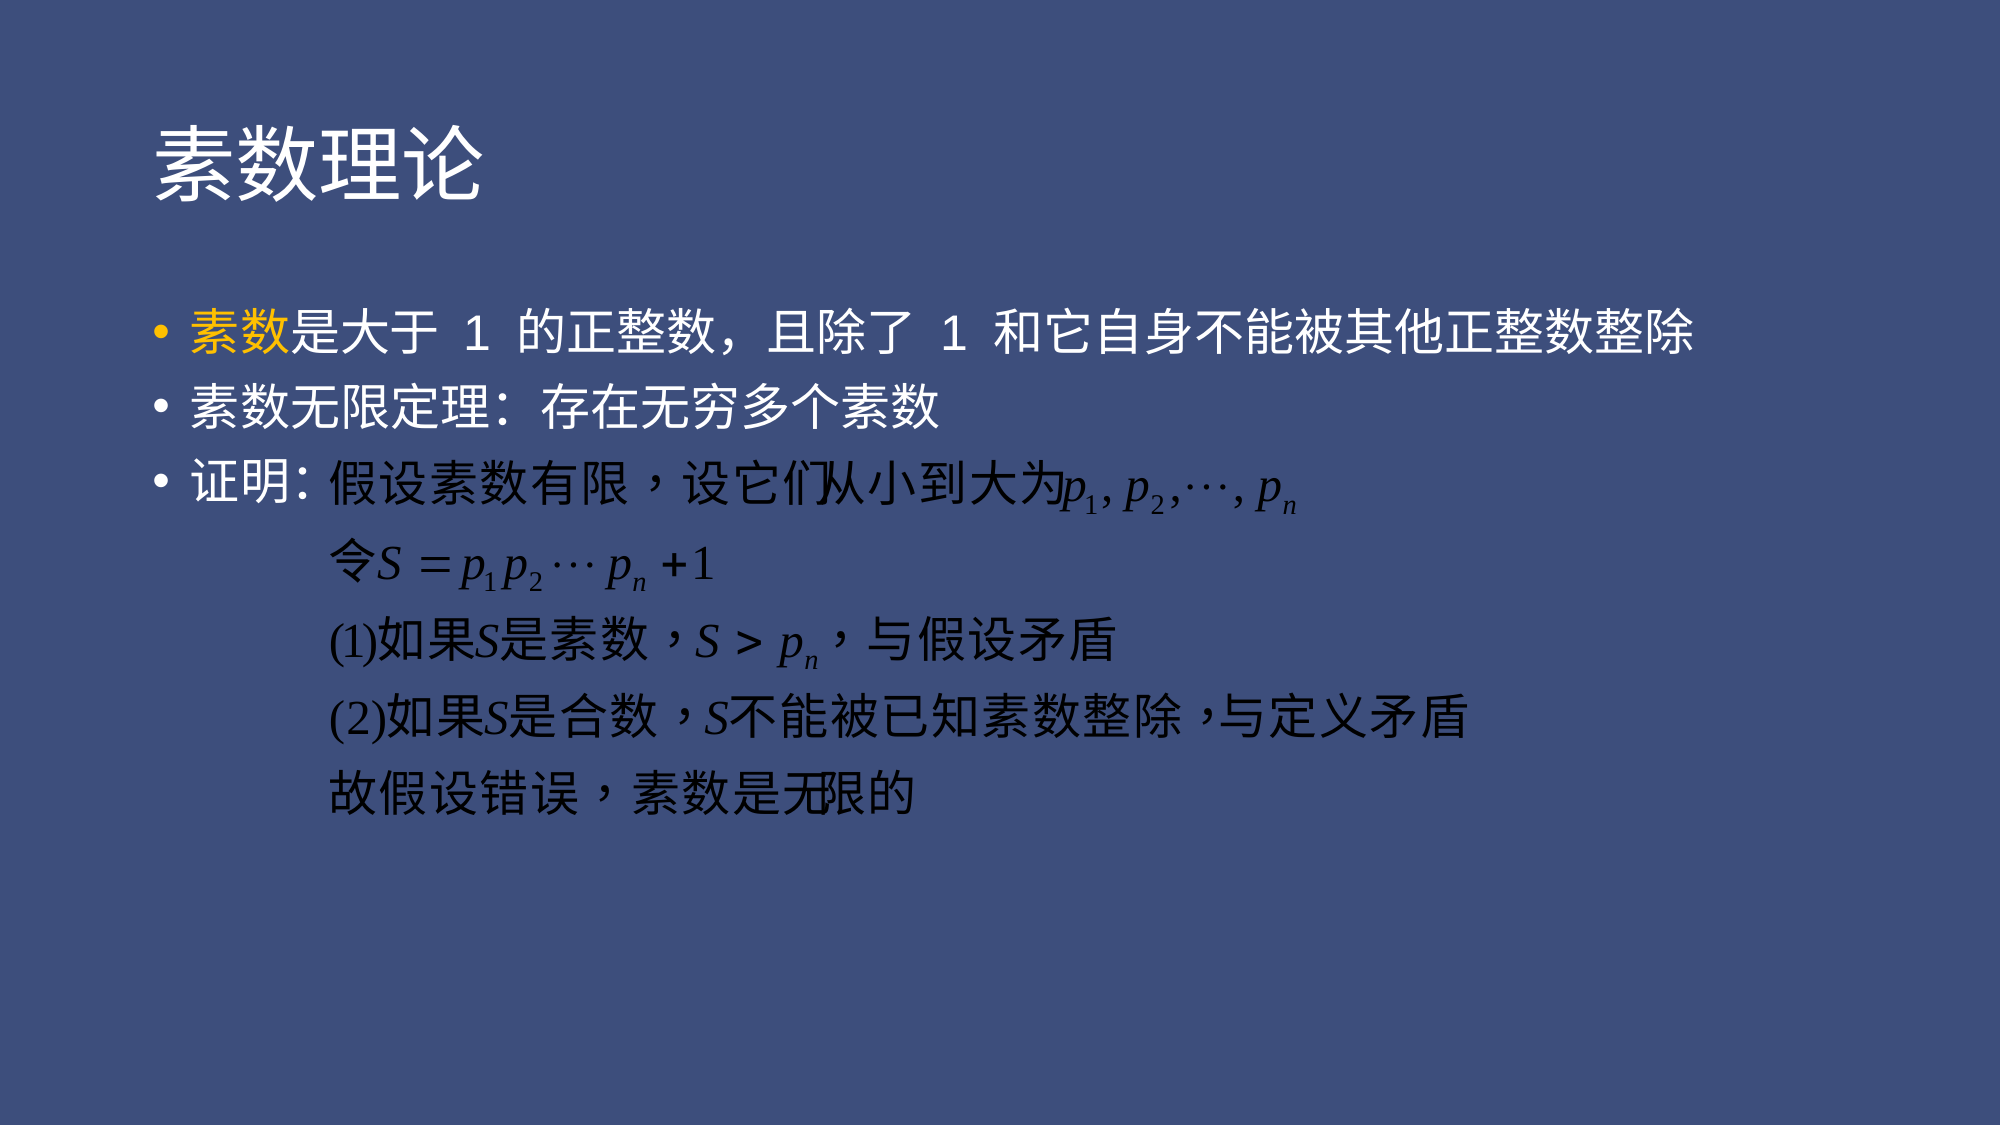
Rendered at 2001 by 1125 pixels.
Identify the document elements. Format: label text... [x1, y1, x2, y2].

list 素数是大于 1 的正整数，且除了 1 和它自身不能被其他正整数整除 素数无限定理：存在无穷多个素数 证明： [137, 299, 1863, 1014]
title 素数理论 [137, 59, 1863, 278]
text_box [322, 453, 1469, 829]
